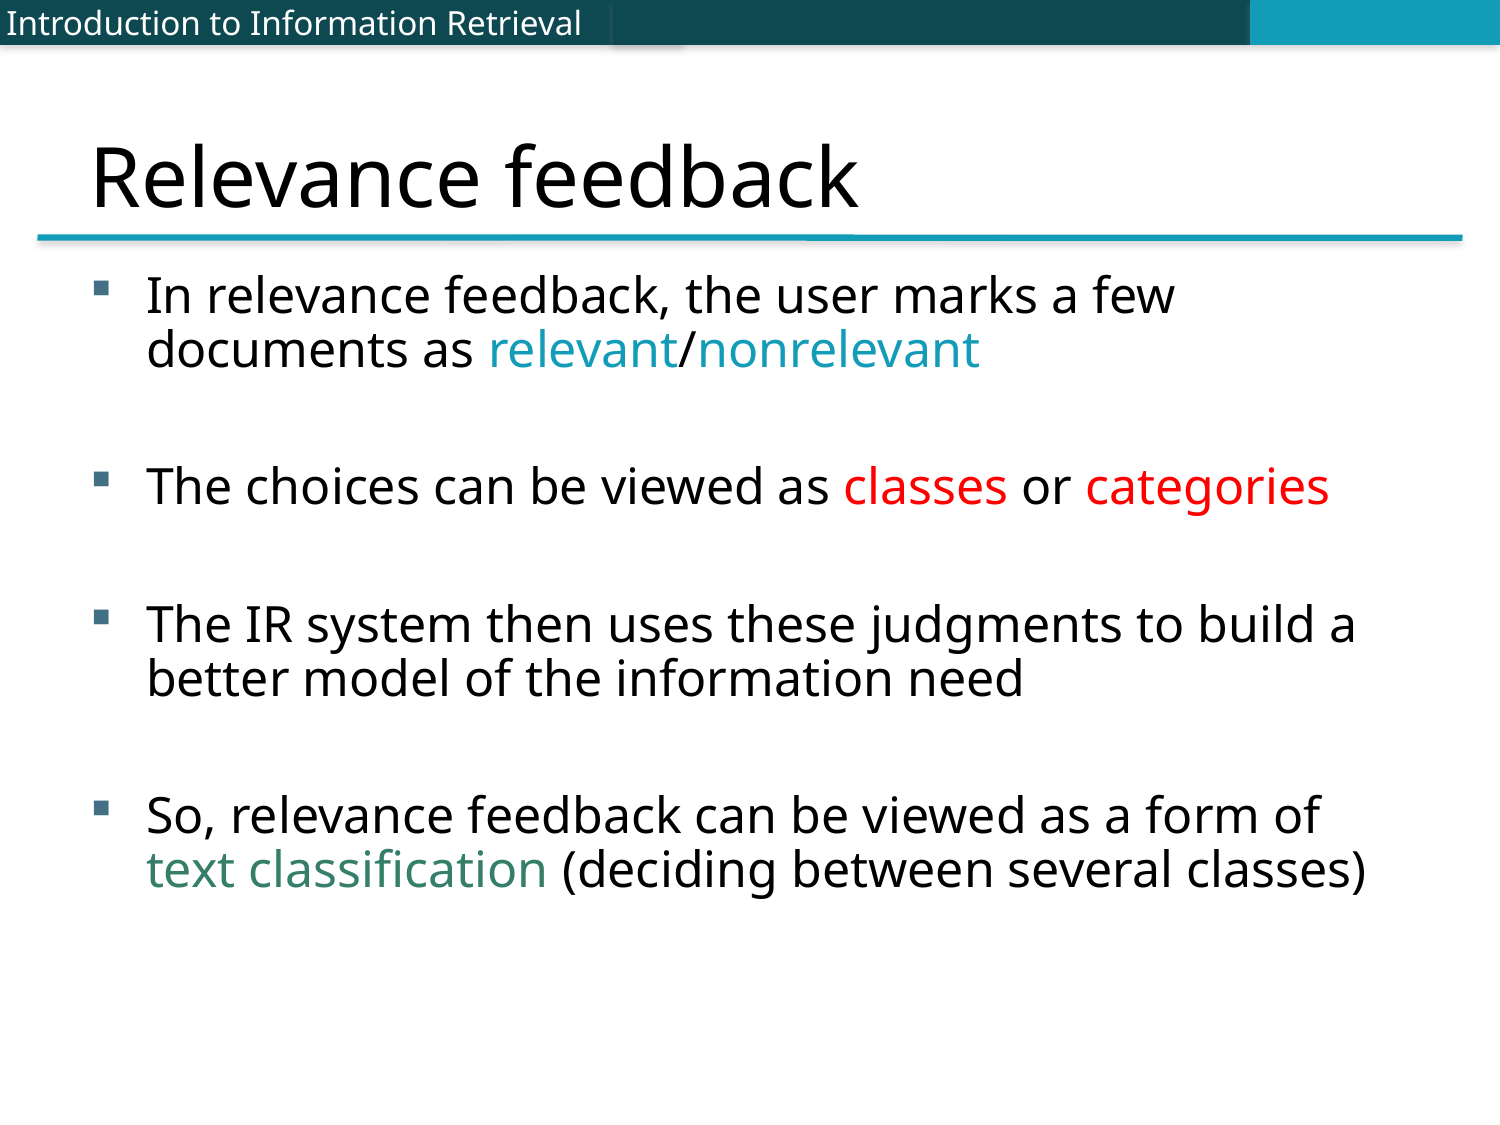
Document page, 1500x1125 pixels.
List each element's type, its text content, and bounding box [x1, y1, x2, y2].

title Relevance feedback [75, 58, 1425, 233]
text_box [0, 0, 686, 69]
list In relevance feedback, the user marks a few documents as relevant/nonrelevant The choices can be viewed as classes or categories The IR system then uses these judgments to build a better model of the information need So, relevance feedback can be viewed as a form of text classification (deciding between several classes) [75, 262, 1425, 1125]
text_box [1249, 0, 1500, 50]
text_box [612, 0, 1244, 50]
